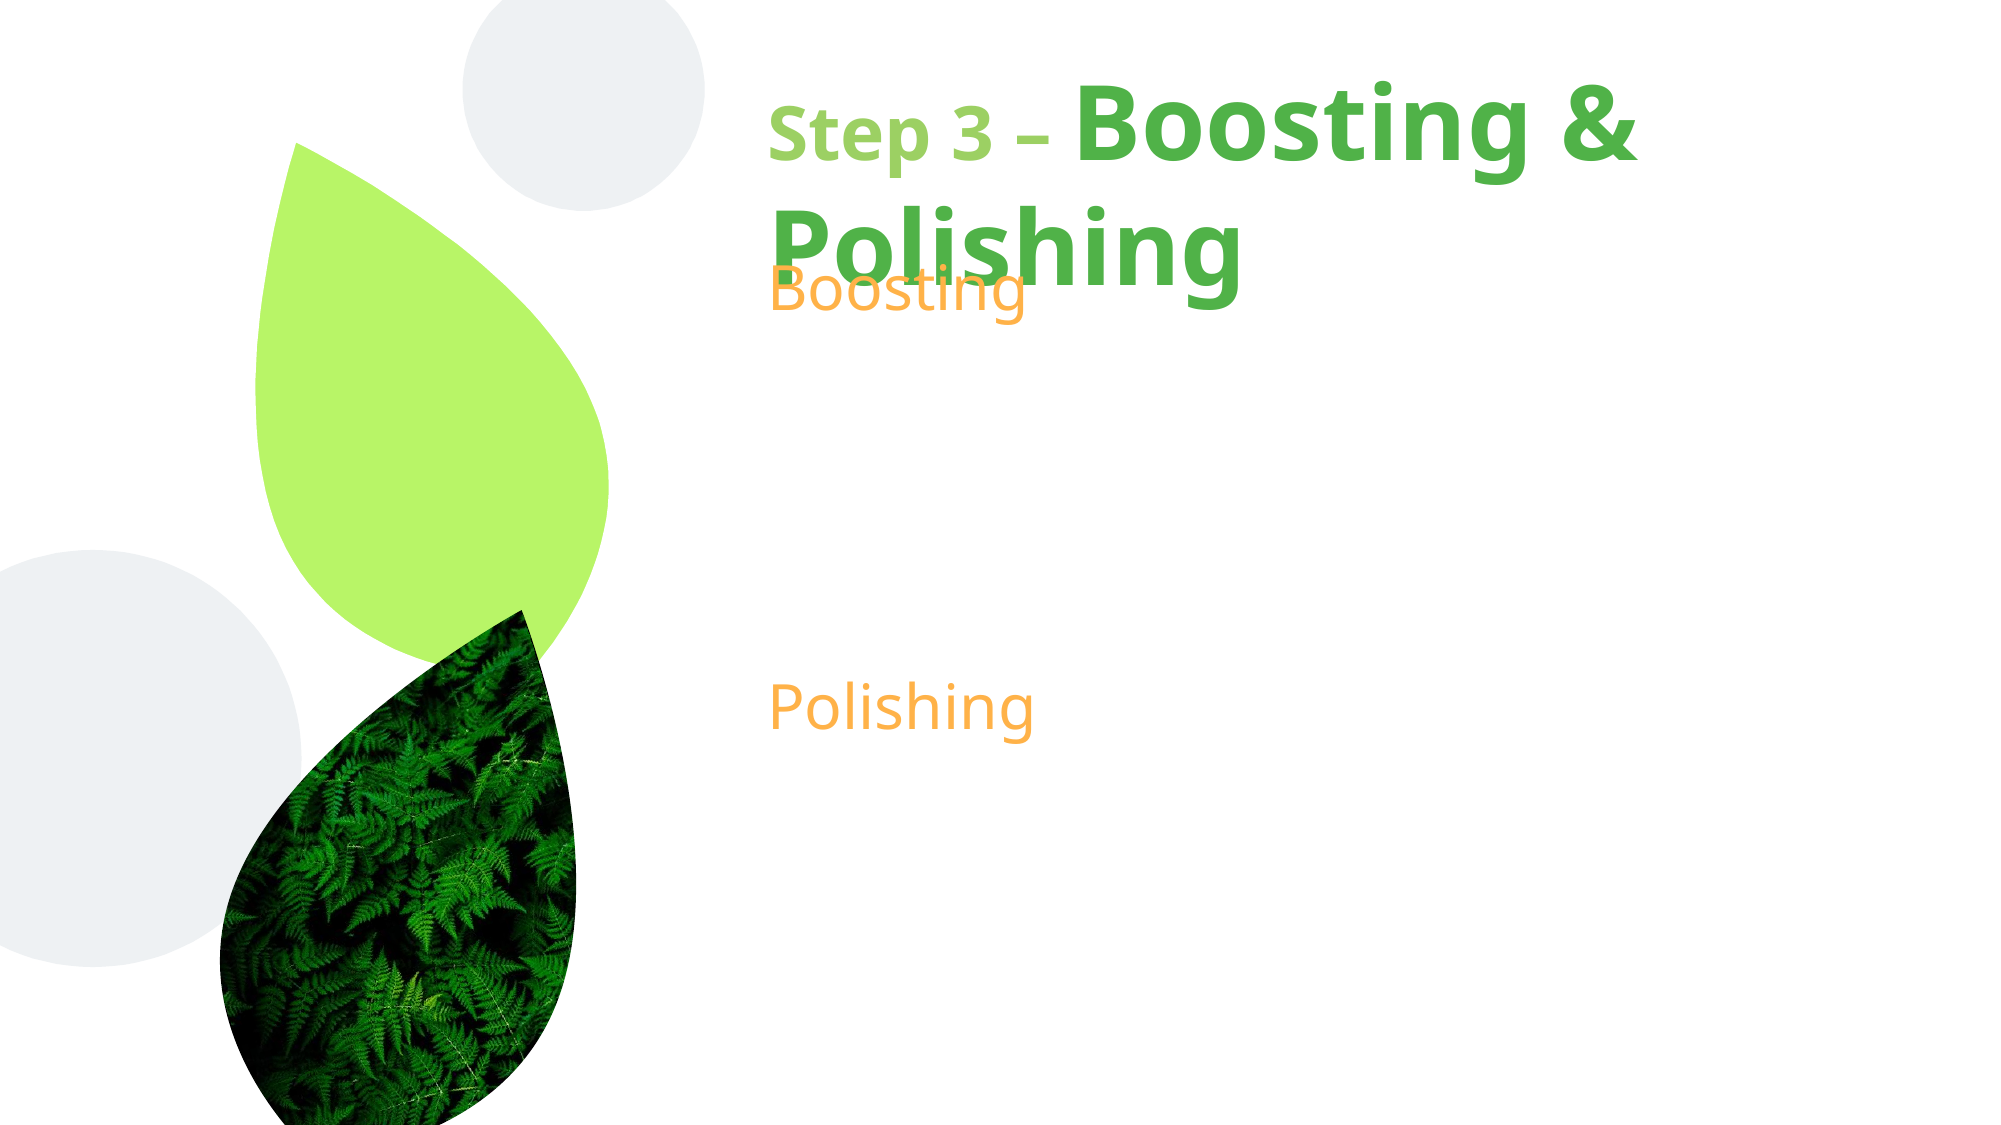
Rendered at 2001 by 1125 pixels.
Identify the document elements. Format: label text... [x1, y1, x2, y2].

text_box Step 3 – Boosting & Polishing [752, 49, 1817, 201]
text_box Polishing [752, 659, 1320, 762]
picture [198, 610, 601, 1125]
text_box Boosting [752, 240, 1054, 343]
